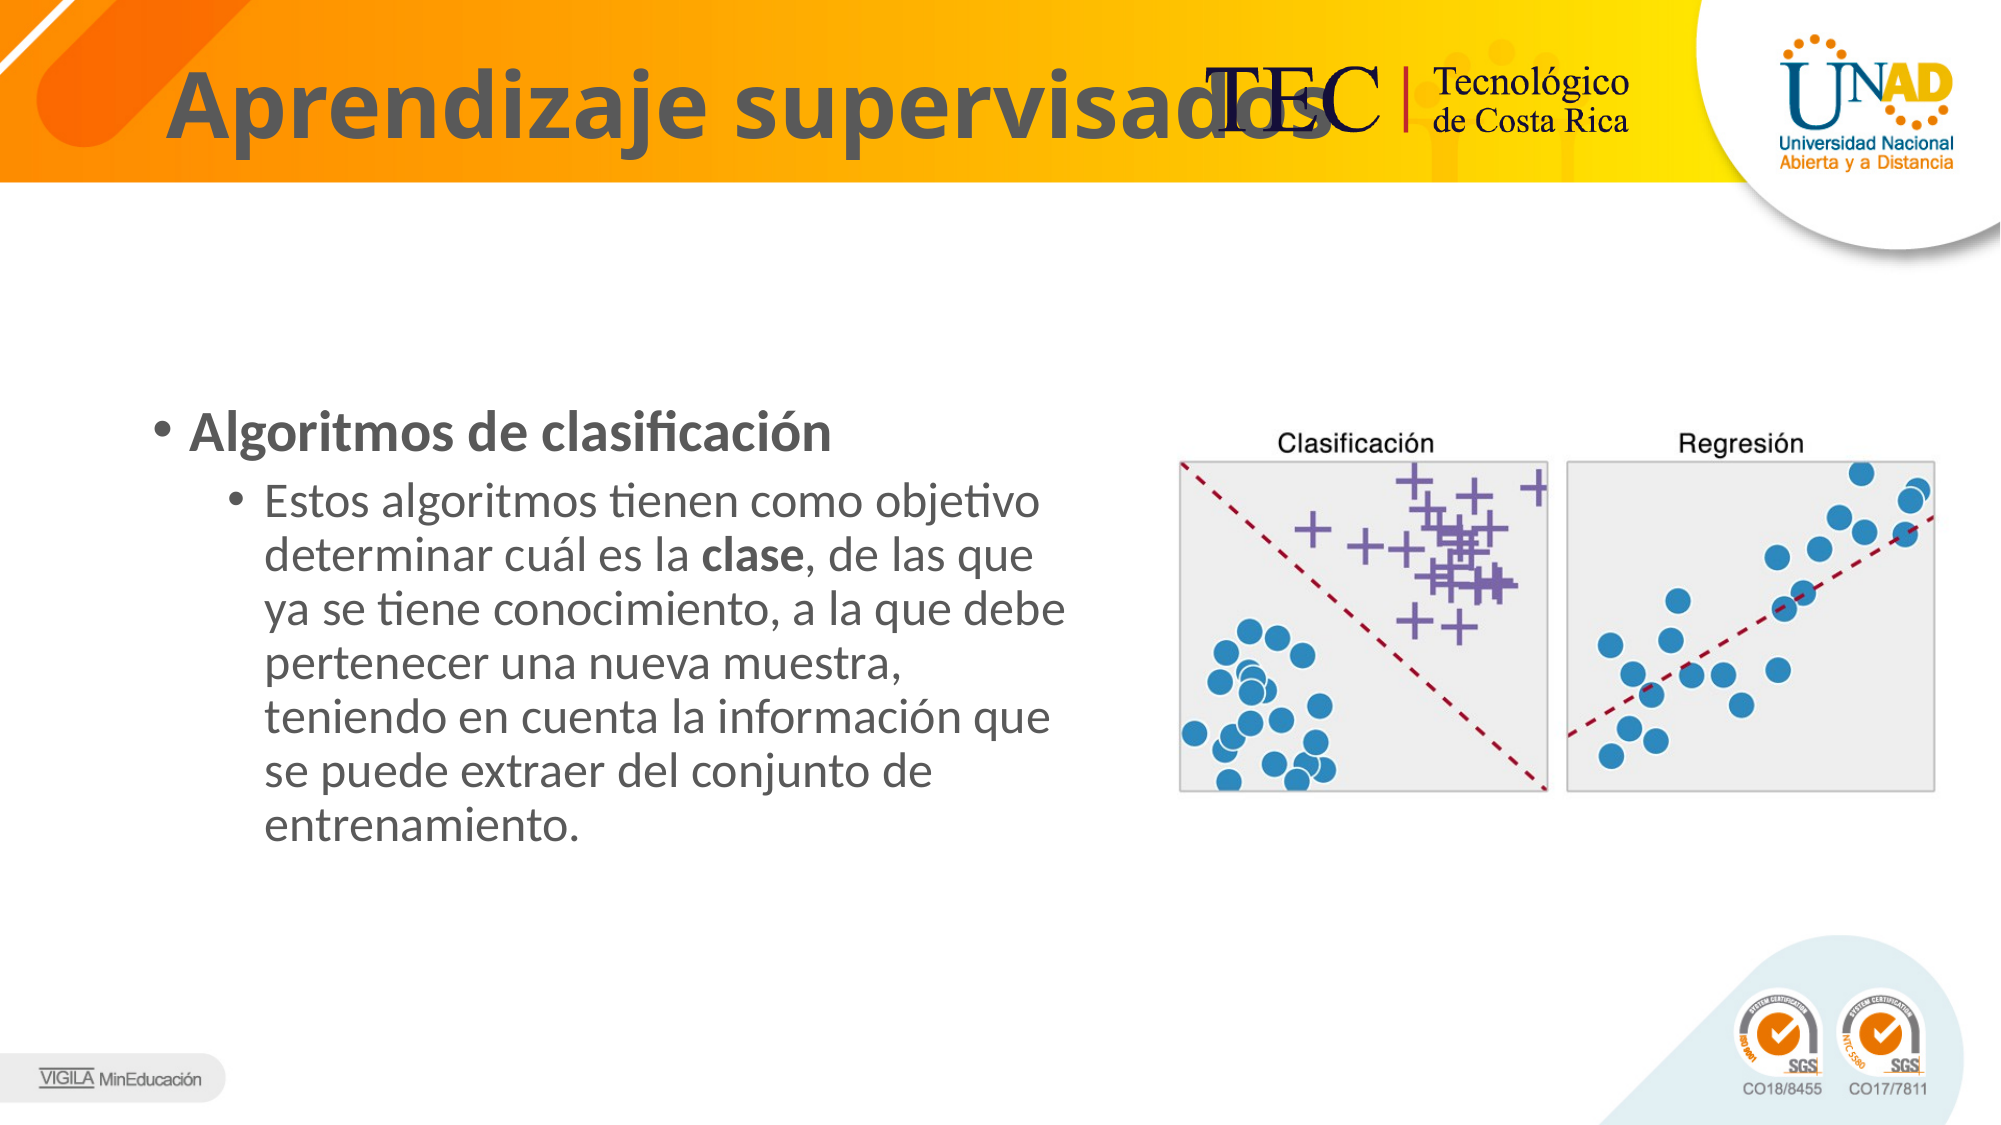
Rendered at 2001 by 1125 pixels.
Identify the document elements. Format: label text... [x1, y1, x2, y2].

list Algoritmos de clasificación Estos algoritmos tienen como objetivo determinar cuál es la clase, de las que ya se tiene conocimiento, a la que debe pertenecer una nueva muestra, teniendo en cuenta la información que se puede extraer del conjunto de entrenamiento. [137, 302, 1093, 1017]
title Aprendizaje supervisados [151, 0, 1190, 218]
picture [0, 0, 2001, 1125]
